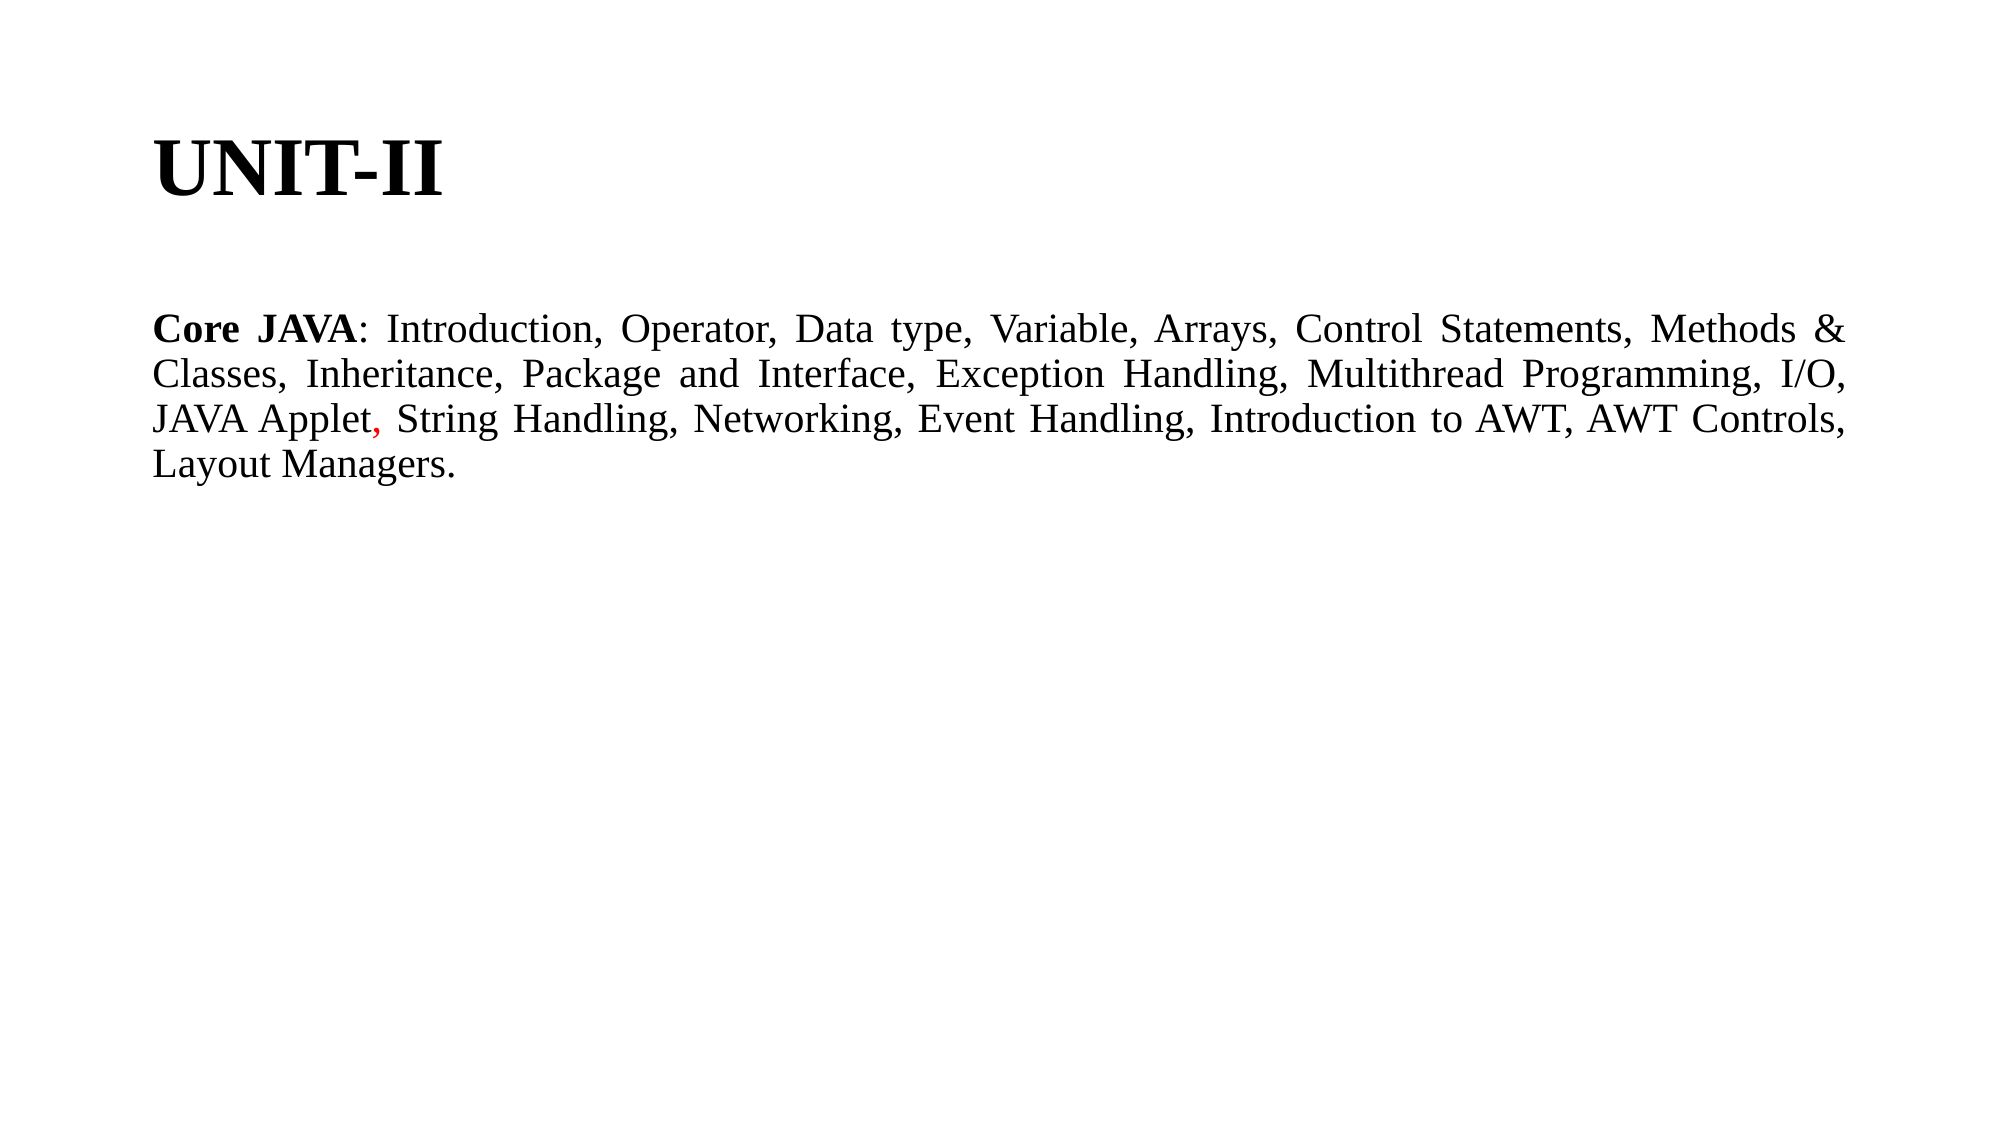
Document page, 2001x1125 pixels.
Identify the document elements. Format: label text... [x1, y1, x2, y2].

list Core JAVA: Introduction, Operator, Data type, Variable, Arrays, Control Statements, Methods & Classes, Inheritance, Package and Interface, Exception Handling, Multithread Programming, I/O, JAVA Applet, String Handling, Networking, Event Handling, Introduction to AWT, AWT Controls, Layout Managers. [137, 299, 1863, 1014]
title UNIT-II [137, 59, 1863, 278]
